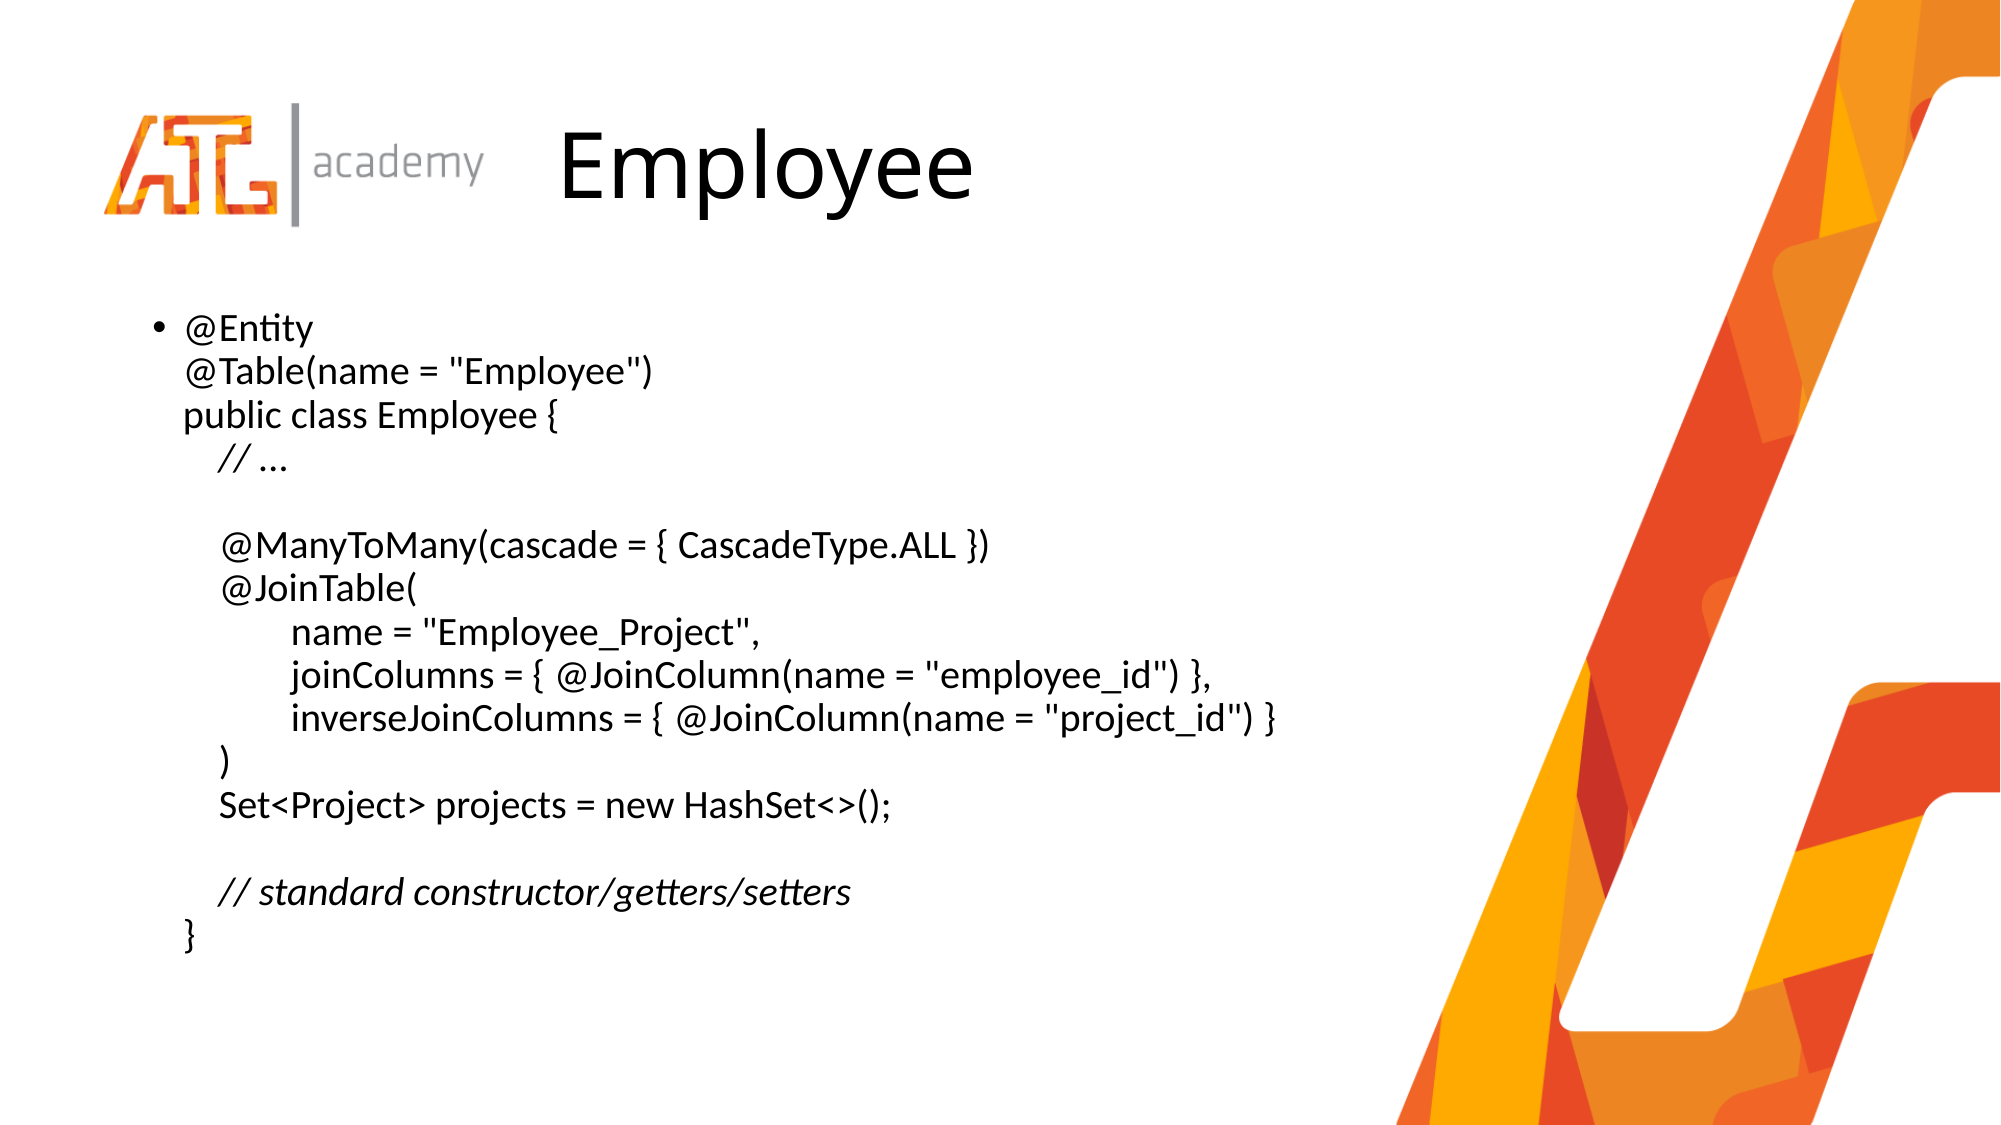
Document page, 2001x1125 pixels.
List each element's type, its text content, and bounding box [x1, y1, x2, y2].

title Employee [137, 59, 1863, 278]
picture [0, 0, 2001, 1125]
list @Entity @Table(name = "Employee") public class Employee { // ... @ManyToMany(cascade = { CascadeType.ALL }) @JoinTable( name = "Employee_Project", joinColumns = { @JoinColumn(name = "employee_id") }, inverseJoinColumns = { @JoinColumn(name = "project_id") } ) Set<Project> projects = new HashSet<>(); // standard constructor/getters/setters } [137, 299, 1863, 1014]
